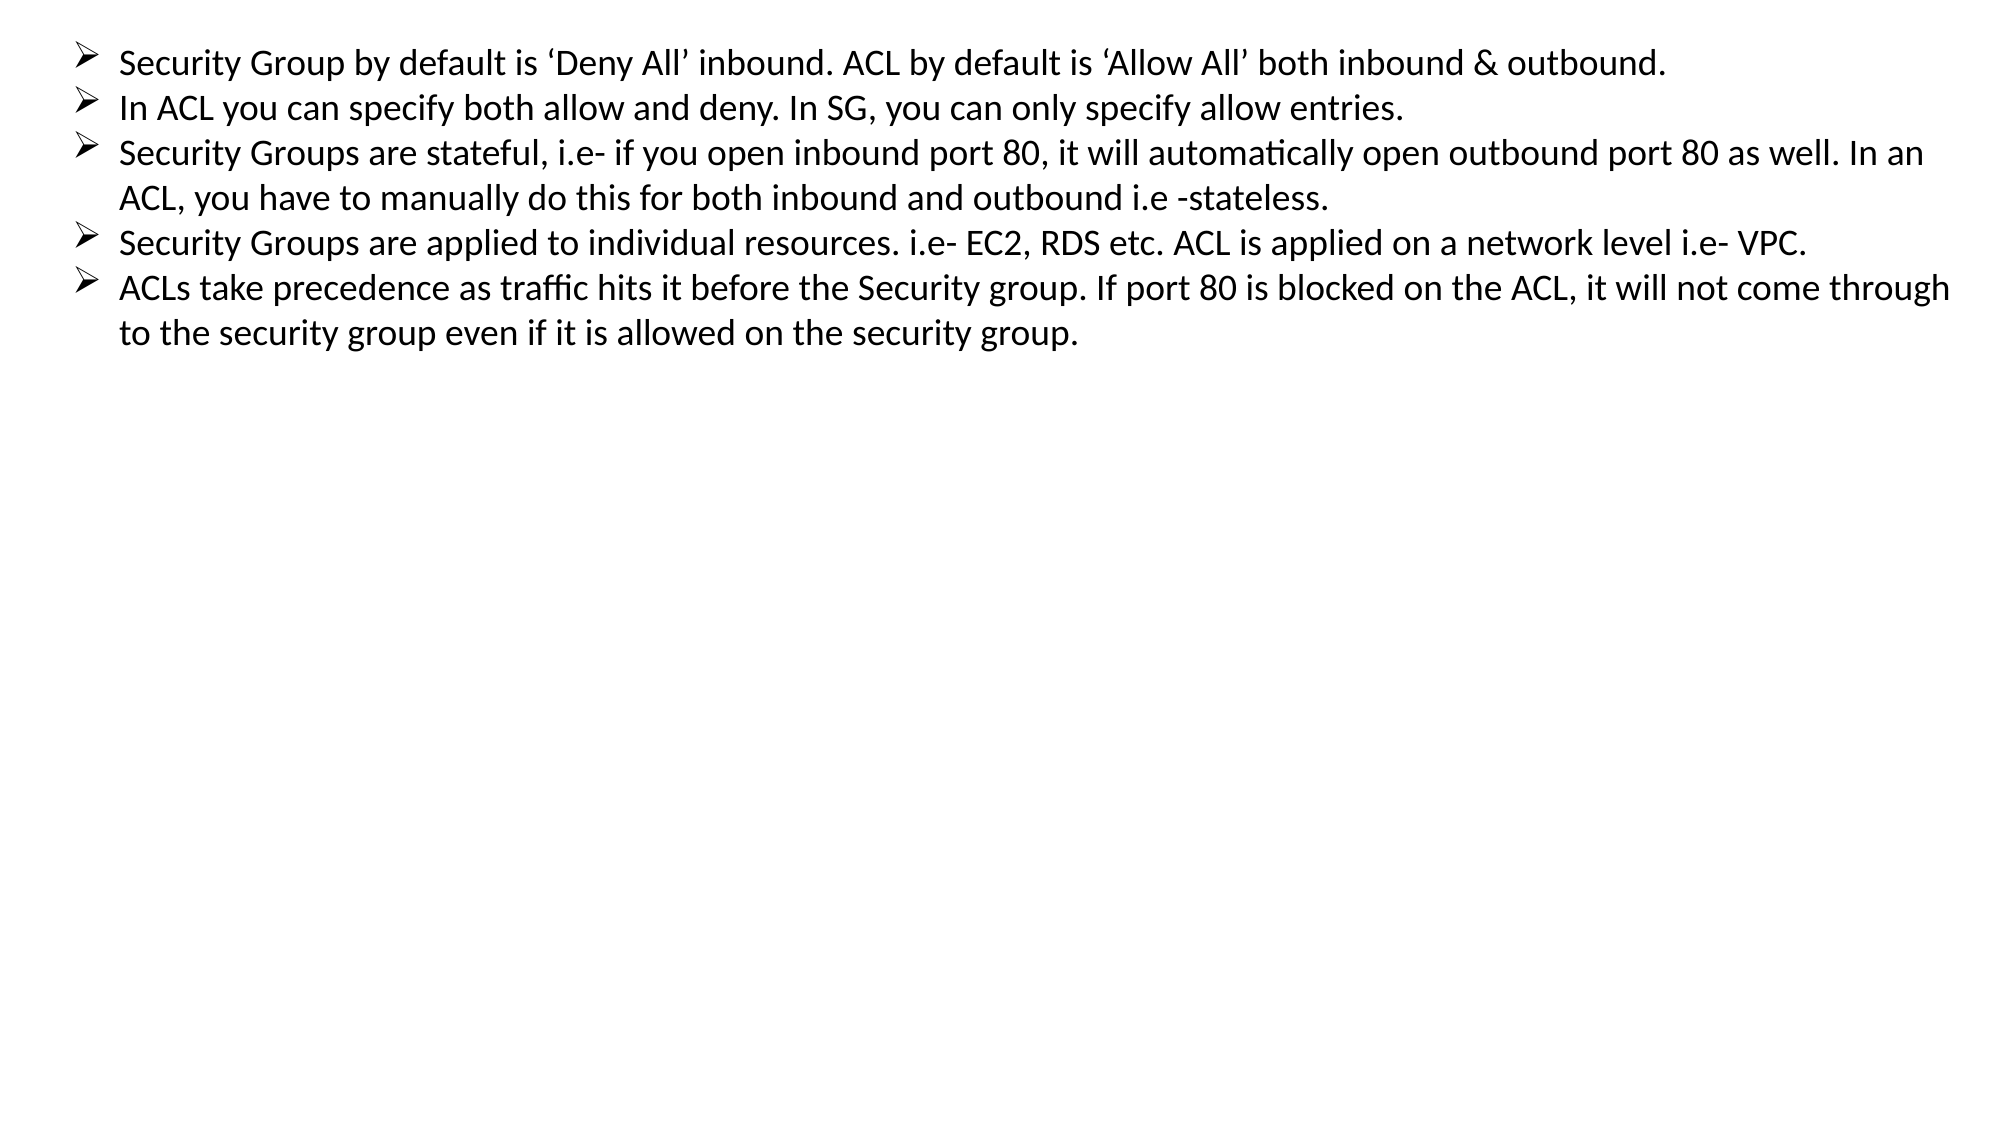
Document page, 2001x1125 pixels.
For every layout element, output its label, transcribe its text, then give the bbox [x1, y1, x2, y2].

text_box Security Group by default is ‘Deny All’ inbound. ACL by default is ‘Allow All’ both inbound & outbound. In ACL you can specify both allow and deny. In SG, you can only specify allow entries. Security Groups are stateful, i.e- if you open inbound port 80, it will automatically open outbound port 80 as well. In an ACL, you have to manually do this for both inbound and outbound i.e -stateless. Security Groups are applied to individual resources. i.e- EC2, RDS etc. ACL is applied on a network level i.e- VPC. ACLs take precedence as traffic hits it before the Security group. If port 80 is blocked on the ACL, it will not come through to the security group even if it is allowed on the security group. [57, 30, 1986, 360]
